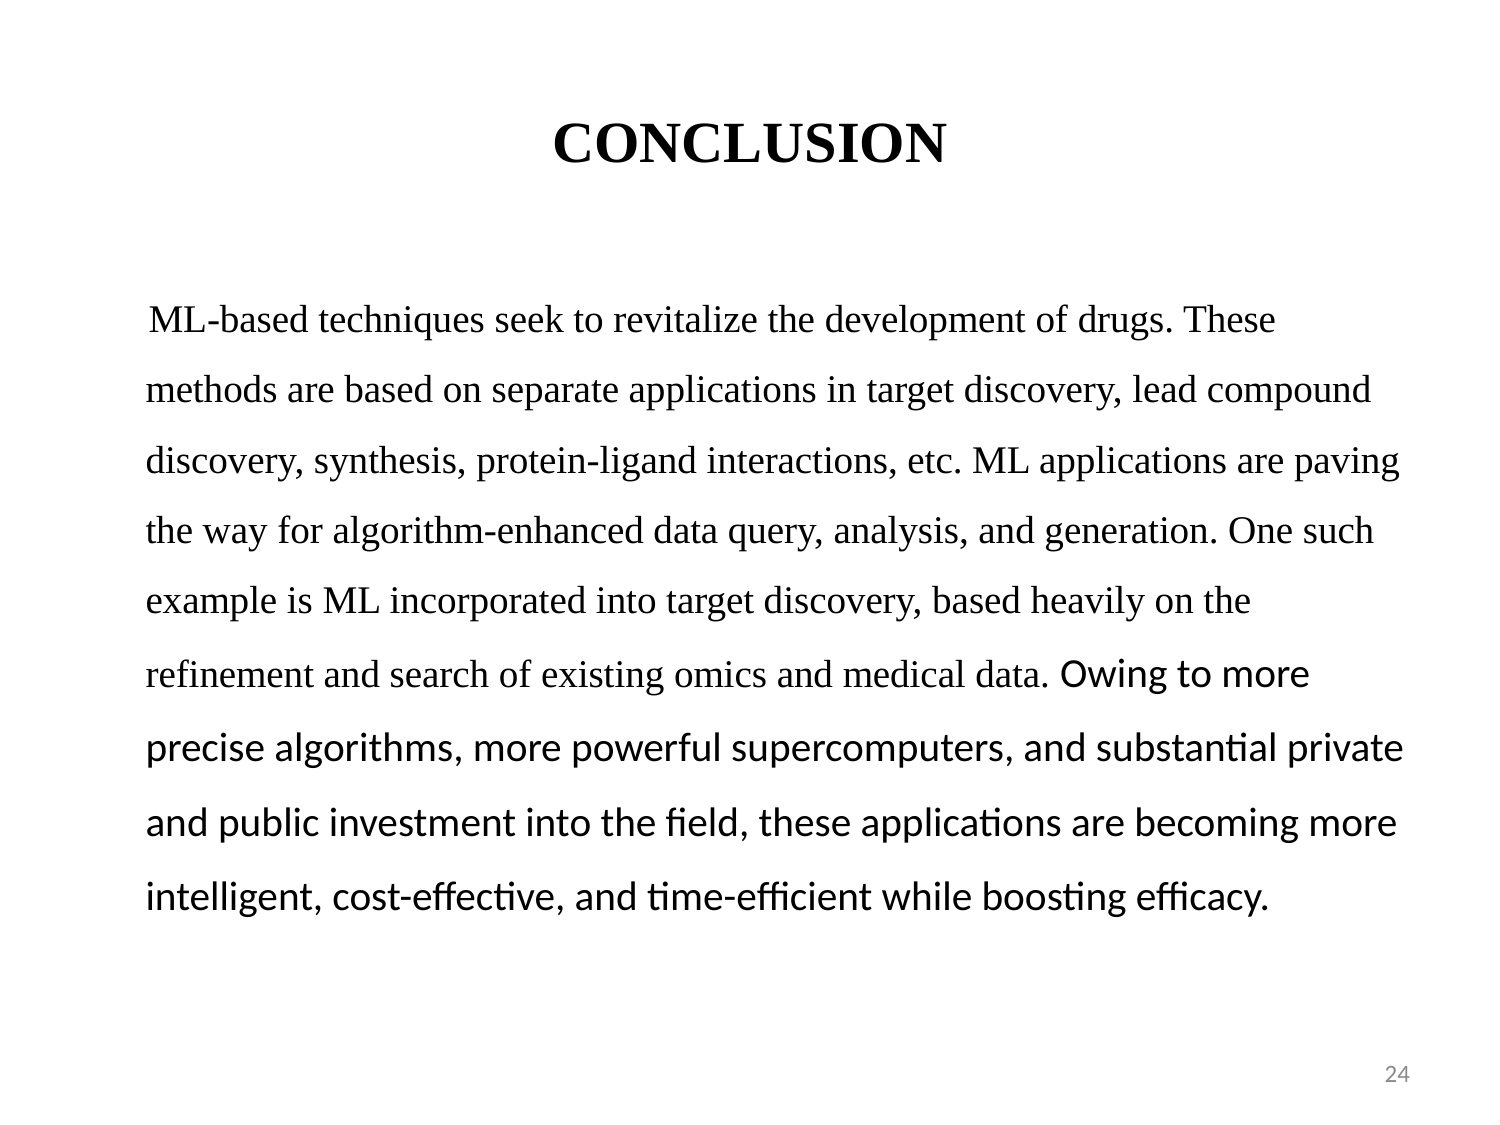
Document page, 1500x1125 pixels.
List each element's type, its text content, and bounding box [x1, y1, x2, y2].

slide_number 24 [1074, 1042, 1425, 1103]
title CONCLUSION [75, 45, 1425, 233]
list ML-based techniques seek to revitalize the development of drugs. These methods are based on separate applications in target discovery, lead compound discovery, synthesis, protein-ligand interactions, etc. ML applications are paving the way for algorithm-enhanced data query, analysis, and generation. One such example is ML incorporated into target discovery, based heavily on the refinement and search of existing omics and medical data. Owing to more precise algorithms, more powerful supercomputers, and substantial private and public investment into the field, these applications are becoming more intelligent, cost-effective, and time-efficient while boosting efficacy. [75, 262, 1425, 1005]
